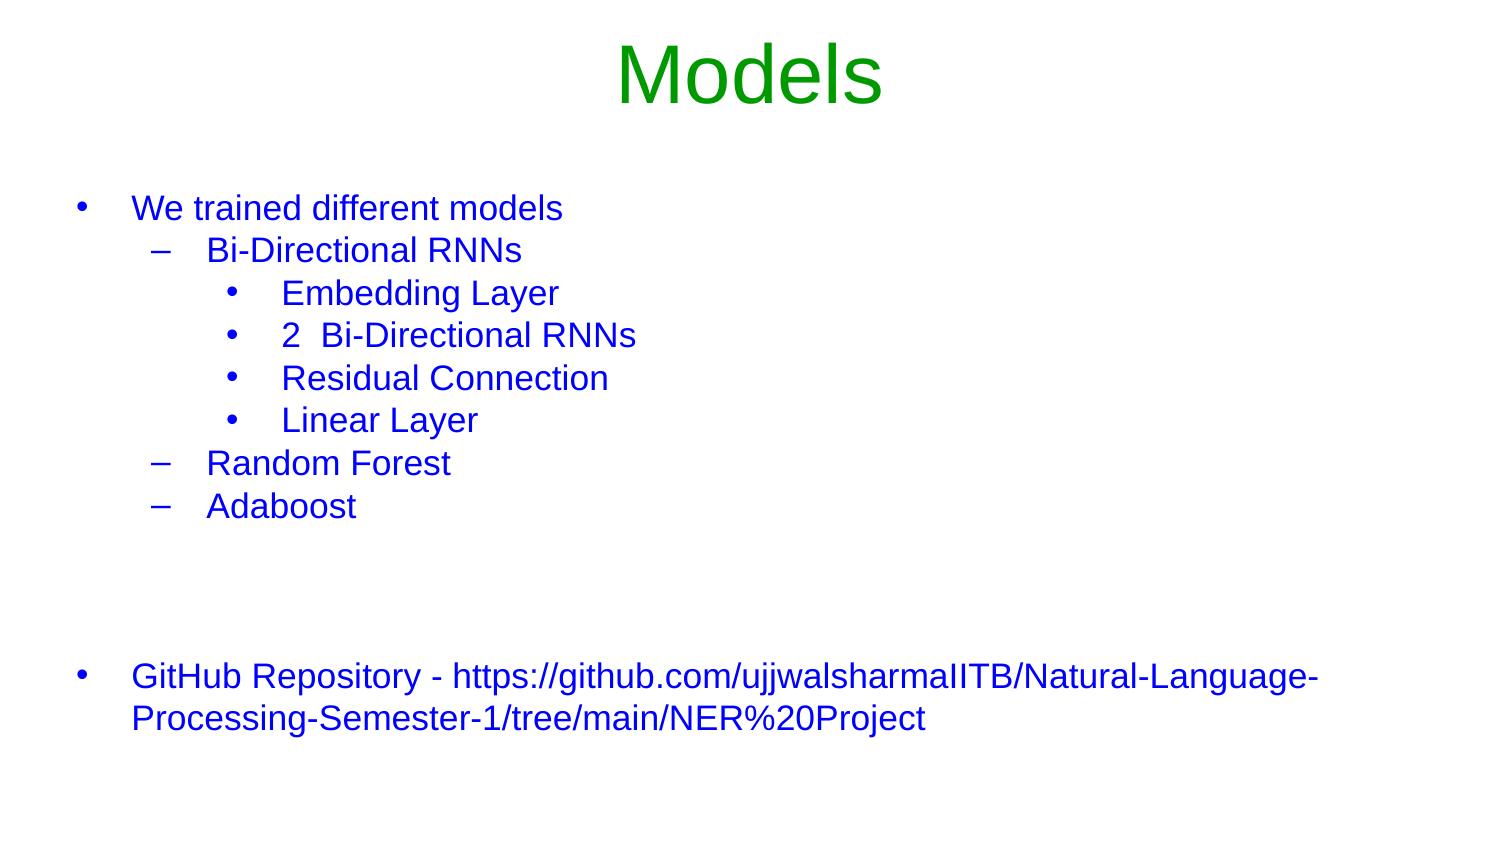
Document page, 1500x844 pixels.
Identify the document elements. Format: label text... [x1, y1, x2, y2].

list We trained different models Bi-Directional RNNs Embedding Layer 2 Bi-Directional RNNs Residual Connection Linear Layer Random Forest Adaboost GitHub Repository - https://github.com/ujjwalsharmaIITB/Natural-Language-Processing-Semester-1/tree/main/NER%20Project [41, 130, 1392, 836]
title Models [75, 0, 1425, 141]
